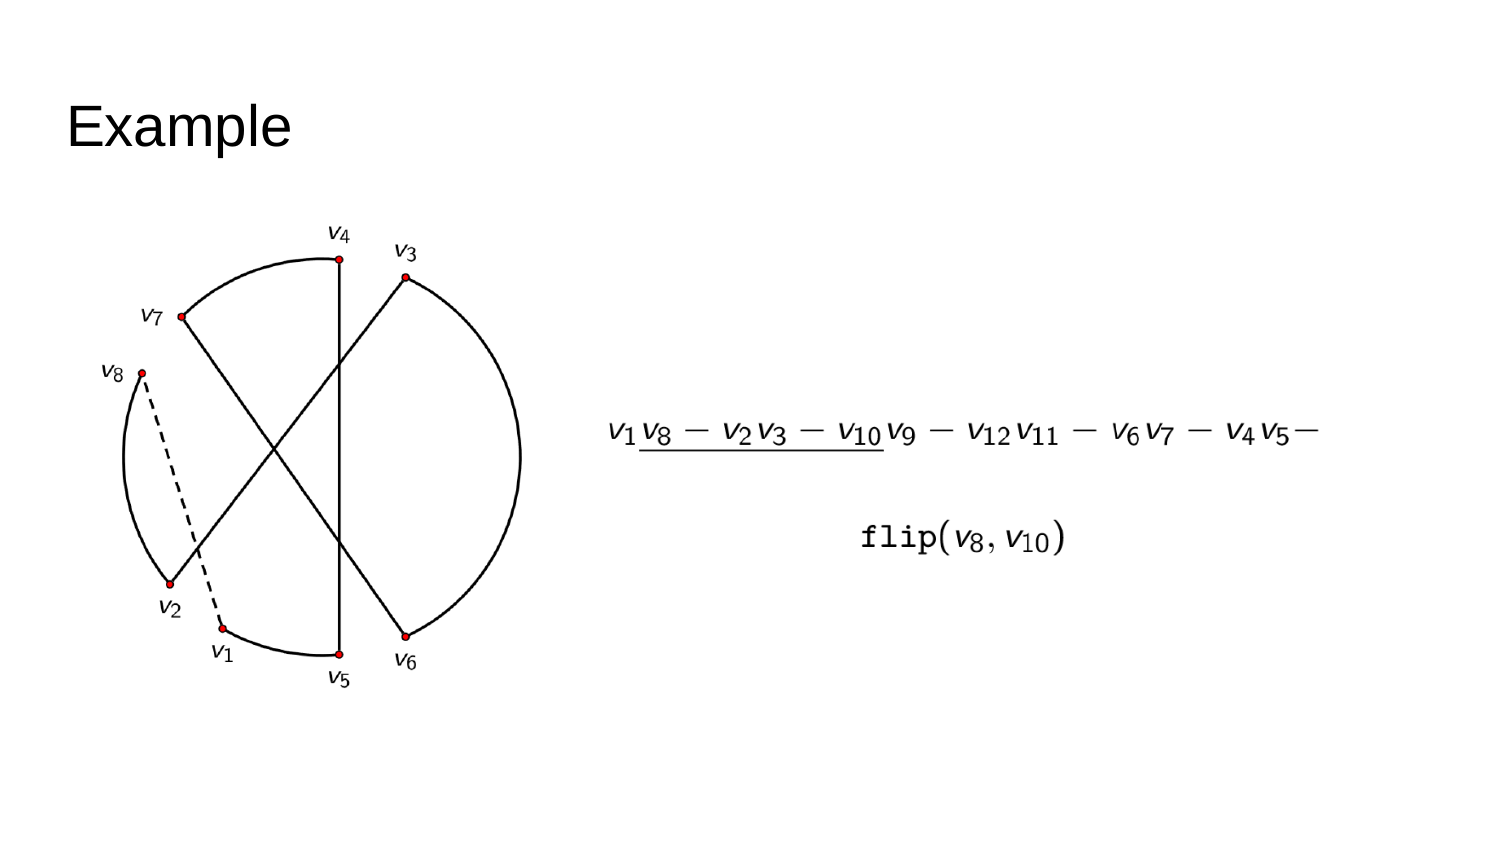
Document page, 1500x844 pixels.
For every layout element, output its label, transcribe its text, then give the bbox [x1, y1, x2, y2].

title Example [51, 72, 1449, 167]
picture [34, 188, 1357, 724]
